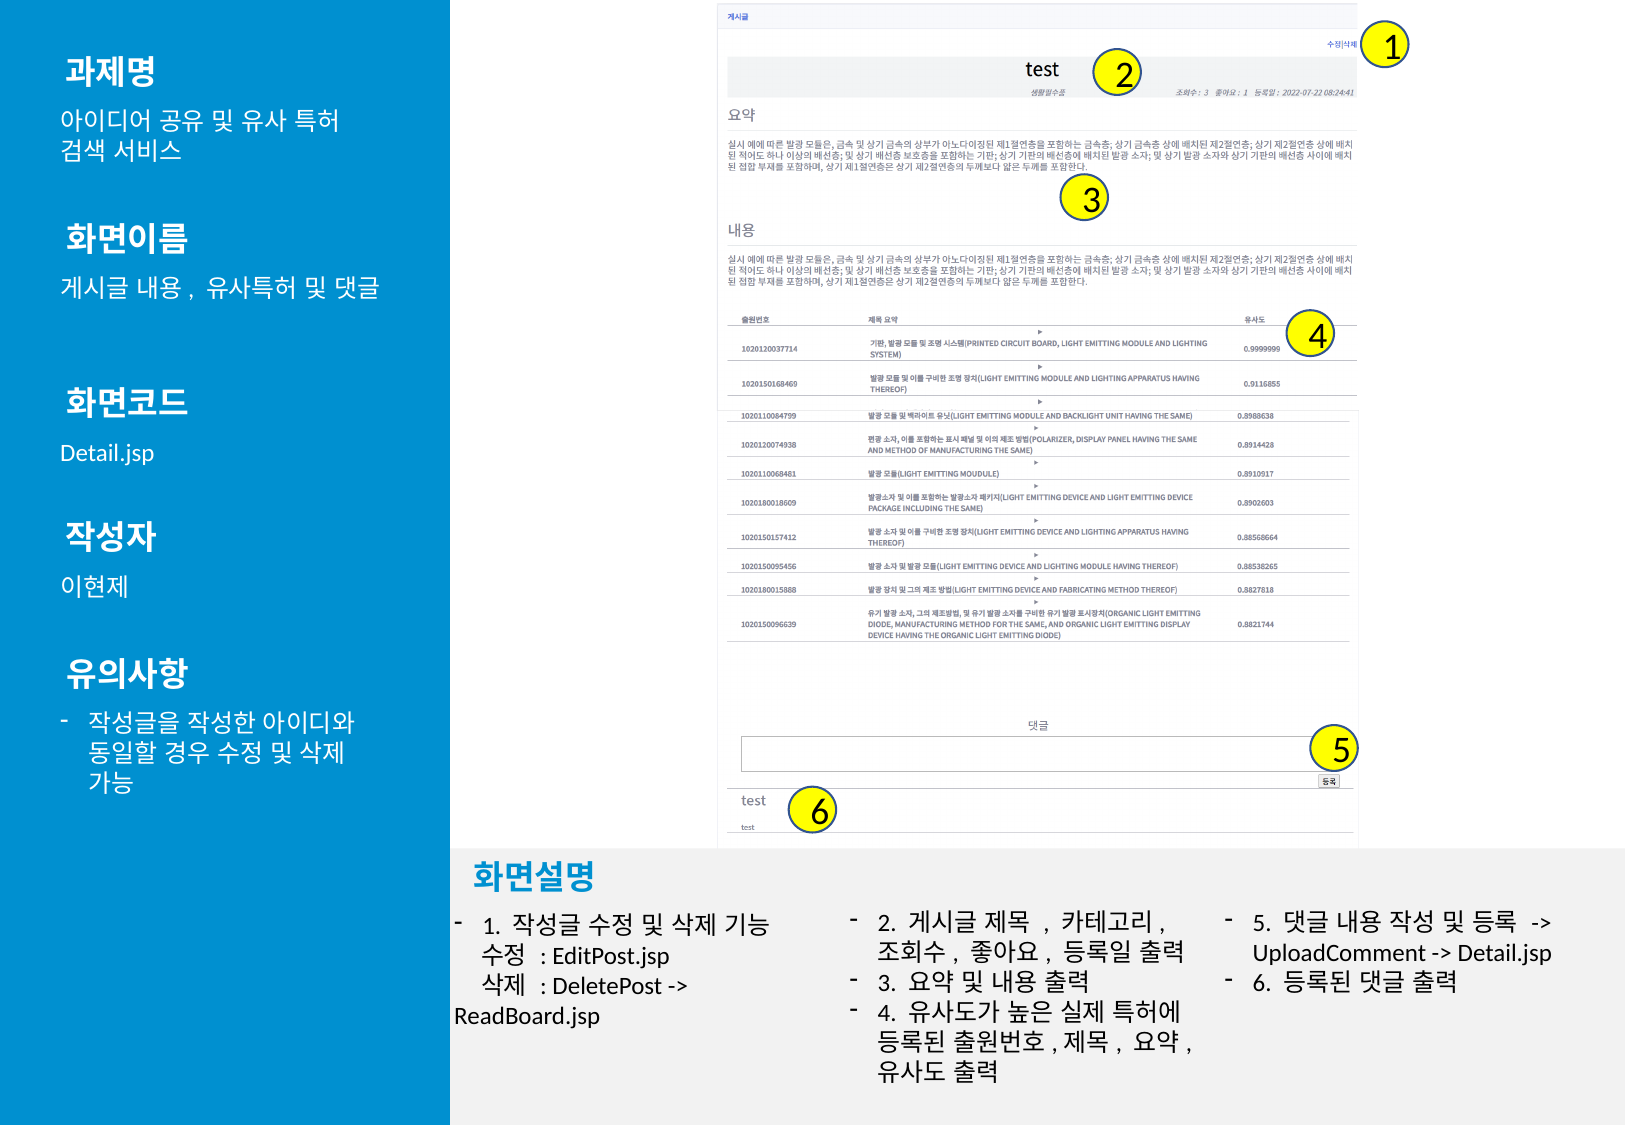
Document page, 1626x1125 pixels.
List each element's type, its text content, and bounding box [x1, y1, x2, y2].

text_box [45, 210, 402, 341]
text_box 과제명 [50, 44, 172, 98]
text_box 5. 댓글 내용 작성 및 등록 -> UploadComment -> Detail.jsp 6. 등록된 댓글 출력 [1209, 898, 1615, 1034]
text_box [716, 3, 1359, 856]
text_box 화면설명 [459, 848, 611, 902]
text_box 1. 작성글 수정 및 삭제 기능 수정 : EditPost.jsp 삭제 : DeletePost -> ReadBoard.jsp [439, 902, 844, 1037]
text_box 아이디어 공유 및 유사 특허 검색 서비스 [45, 98, 402, 174]
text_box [45, 375, 402, 476]
text_box [0, 0, 451, 1125]
text_box 2. 게시글 제목 , 카테고리, 조회수, 좋아요, 등록일 출력 3. 요약 및 내용 출력 4. 유사도가 높은 실제 특허에 등록된 출원번호,제목, 요약, 유사도 출력 [834, 898, 1240, 1094]
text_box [45, 645, 402, 807]
text_box [449, 847, 1625, 1125]
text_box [45, 509, 402, 610]
text_box 1 [1360, 20, 1410, 69]
